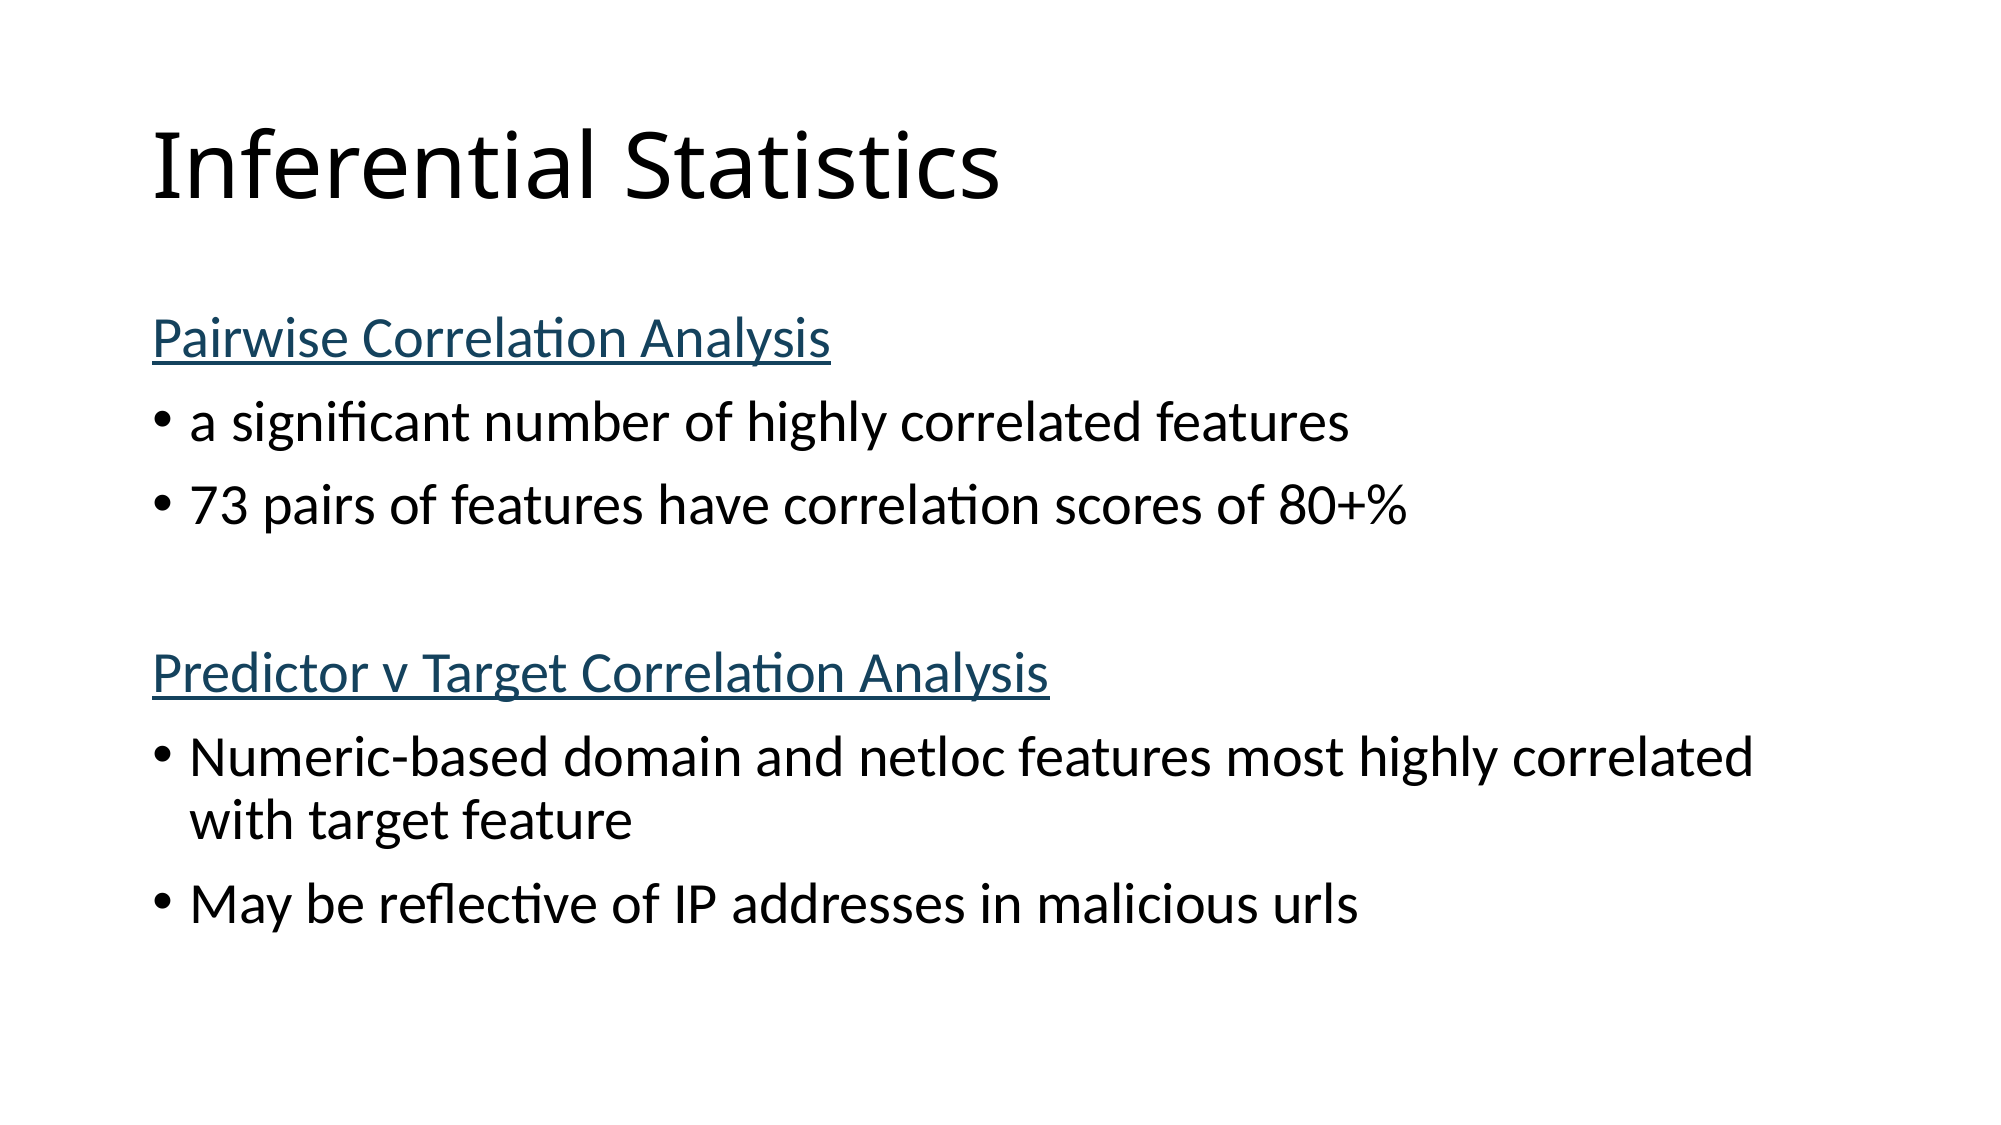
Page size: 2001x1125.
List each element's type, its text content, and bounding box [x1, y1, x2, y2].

title Inferential Statistics [137, 59, 1863, 278]
list Pairwise Correlation Analysis a significant number of highly correlated features 73 pairs of features have correlation scores of 80+% Predictor v Target Correlation Analysis Numeric-based domain and netloc features most highly correlated with target feature May be reflective of IP addresses in malicious urls [137, 299, 1863, 1014]
